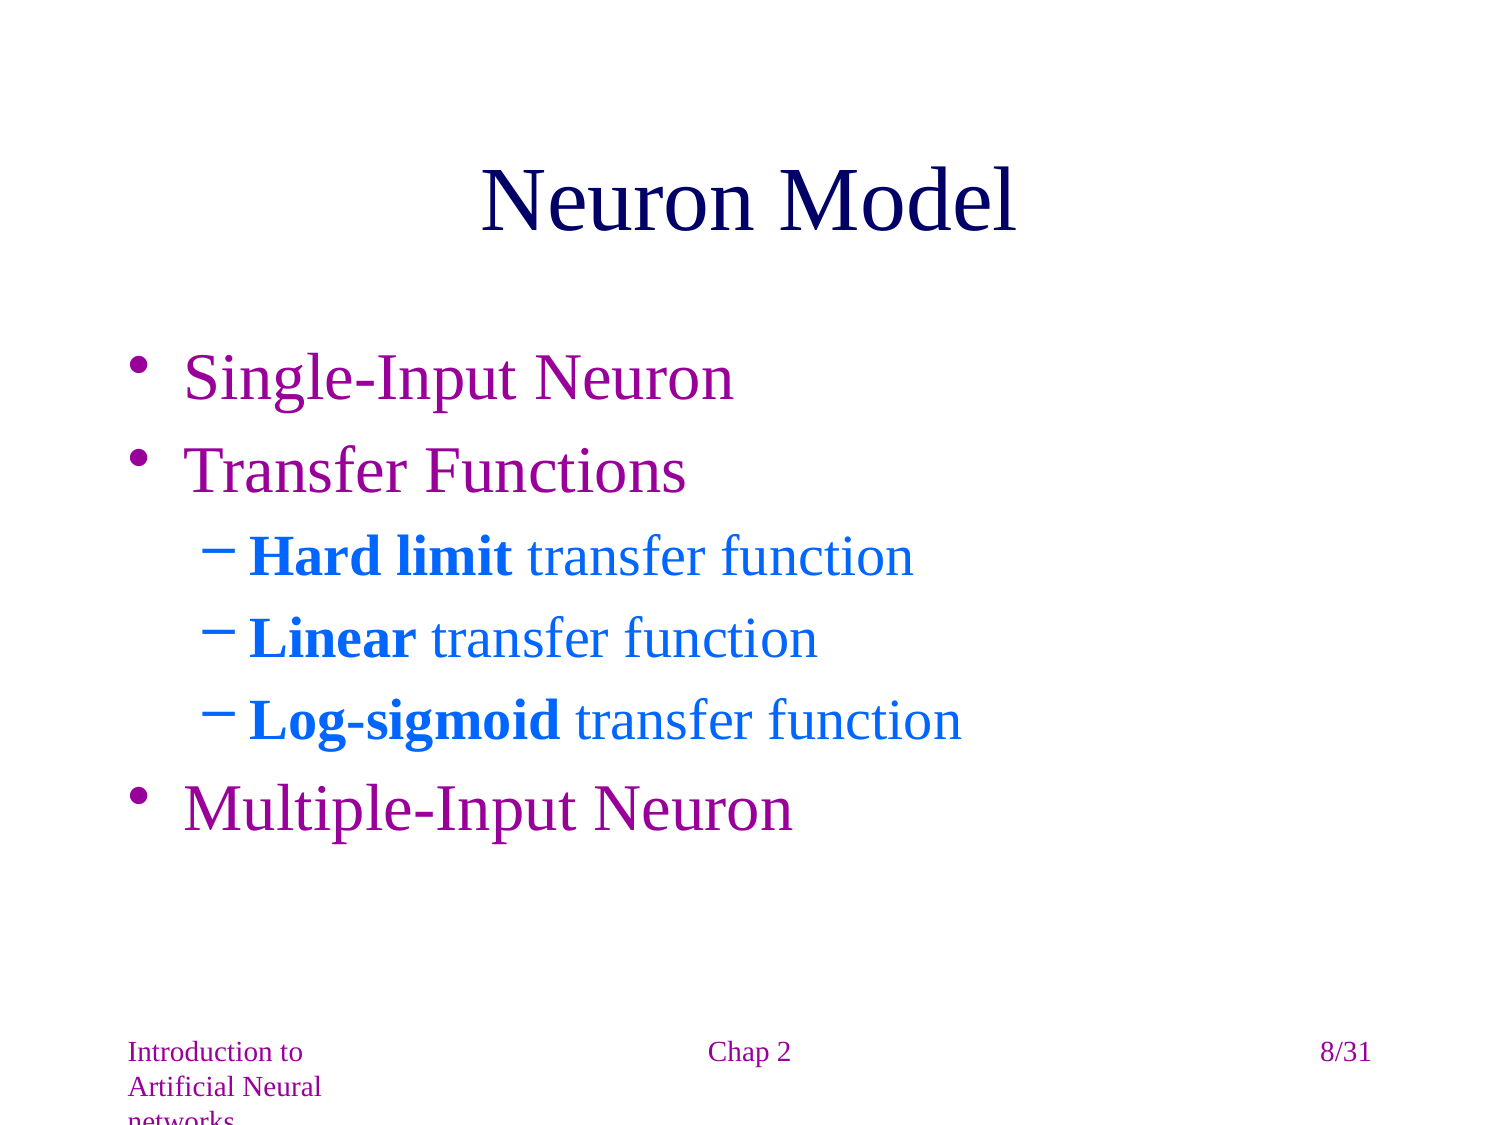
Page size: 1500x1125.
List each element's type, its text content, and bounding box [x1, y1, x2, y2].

slide_number 8/31 [1074, 1025, 1388, 1100]
list Single-Input Neuron Transfer Functions Hard limit transfer function Linear transfer function Log-sigmoid transfer function Multiple-Input Neuron [112, 324, 1388, 1000]
title Neuron Model [112, 99, 1388, 288]
slide_number Introduction to Artificial Neural networks [112, 1025, 425, 1100]
footer Chap 2 [512, 1025, 988, 1100]
